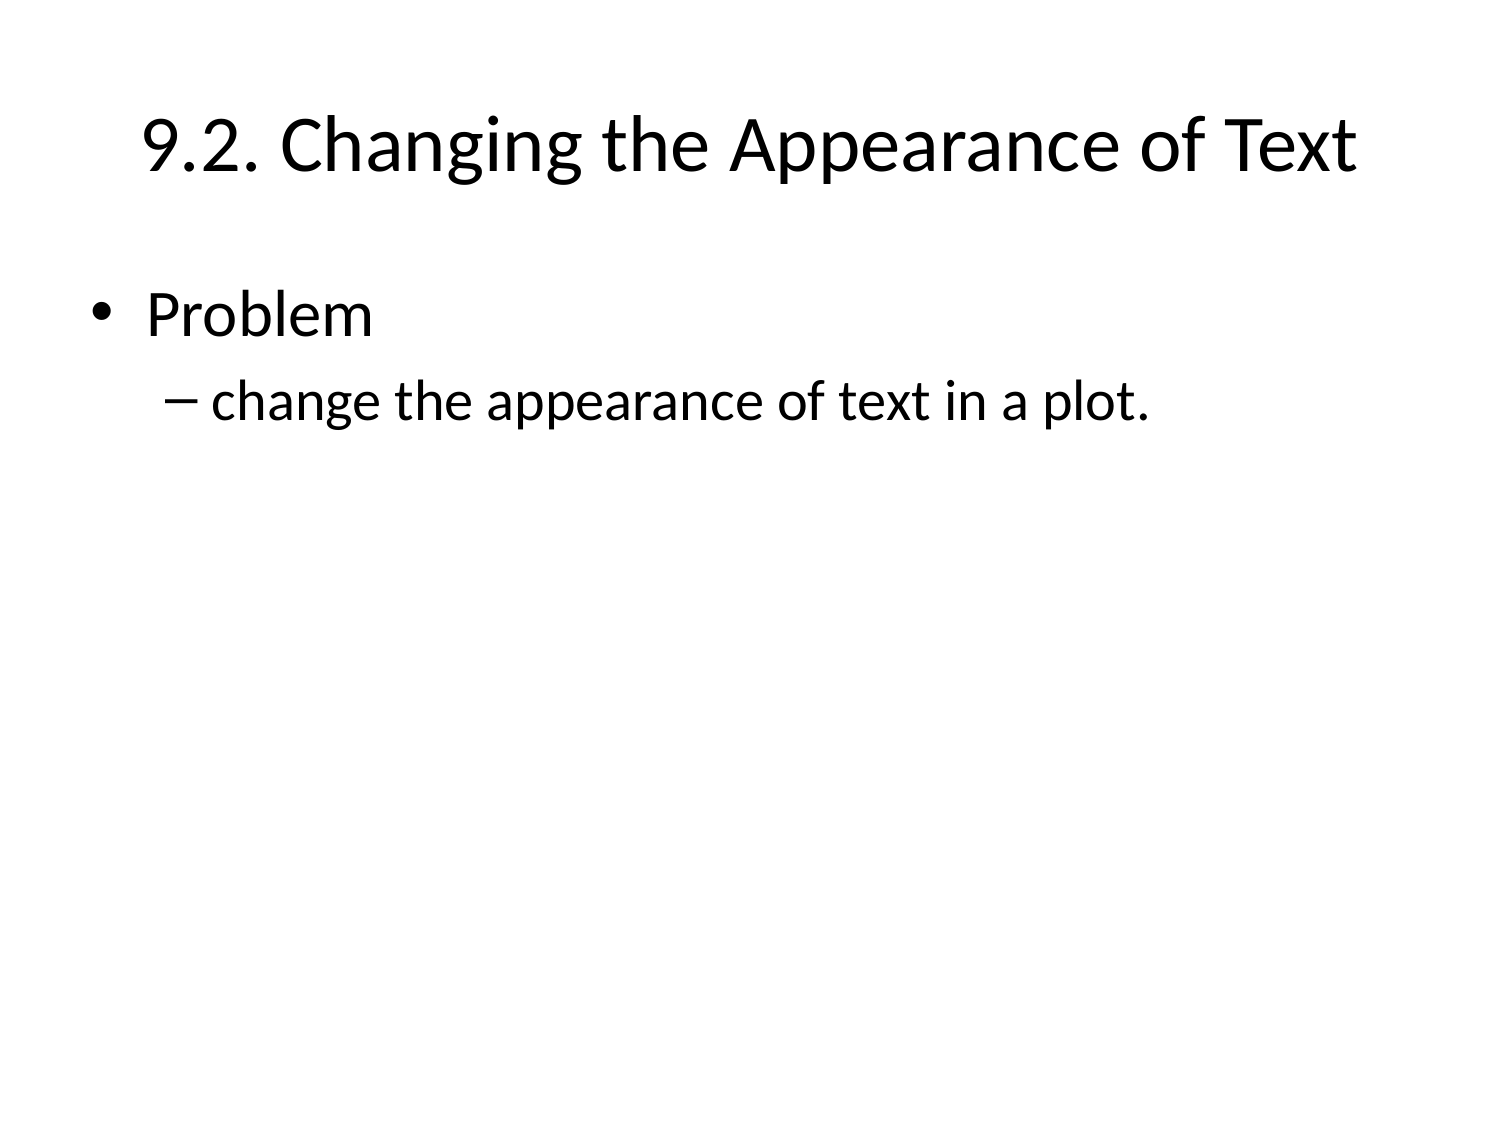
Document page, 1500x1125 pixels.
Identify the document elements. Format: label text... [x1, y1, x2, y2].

title 9.2. Changing the Appearance of Text [75, 45, 1425, 233]
list Problem change the appearance of text in a plot. [75, 262, 1425, 1005]
